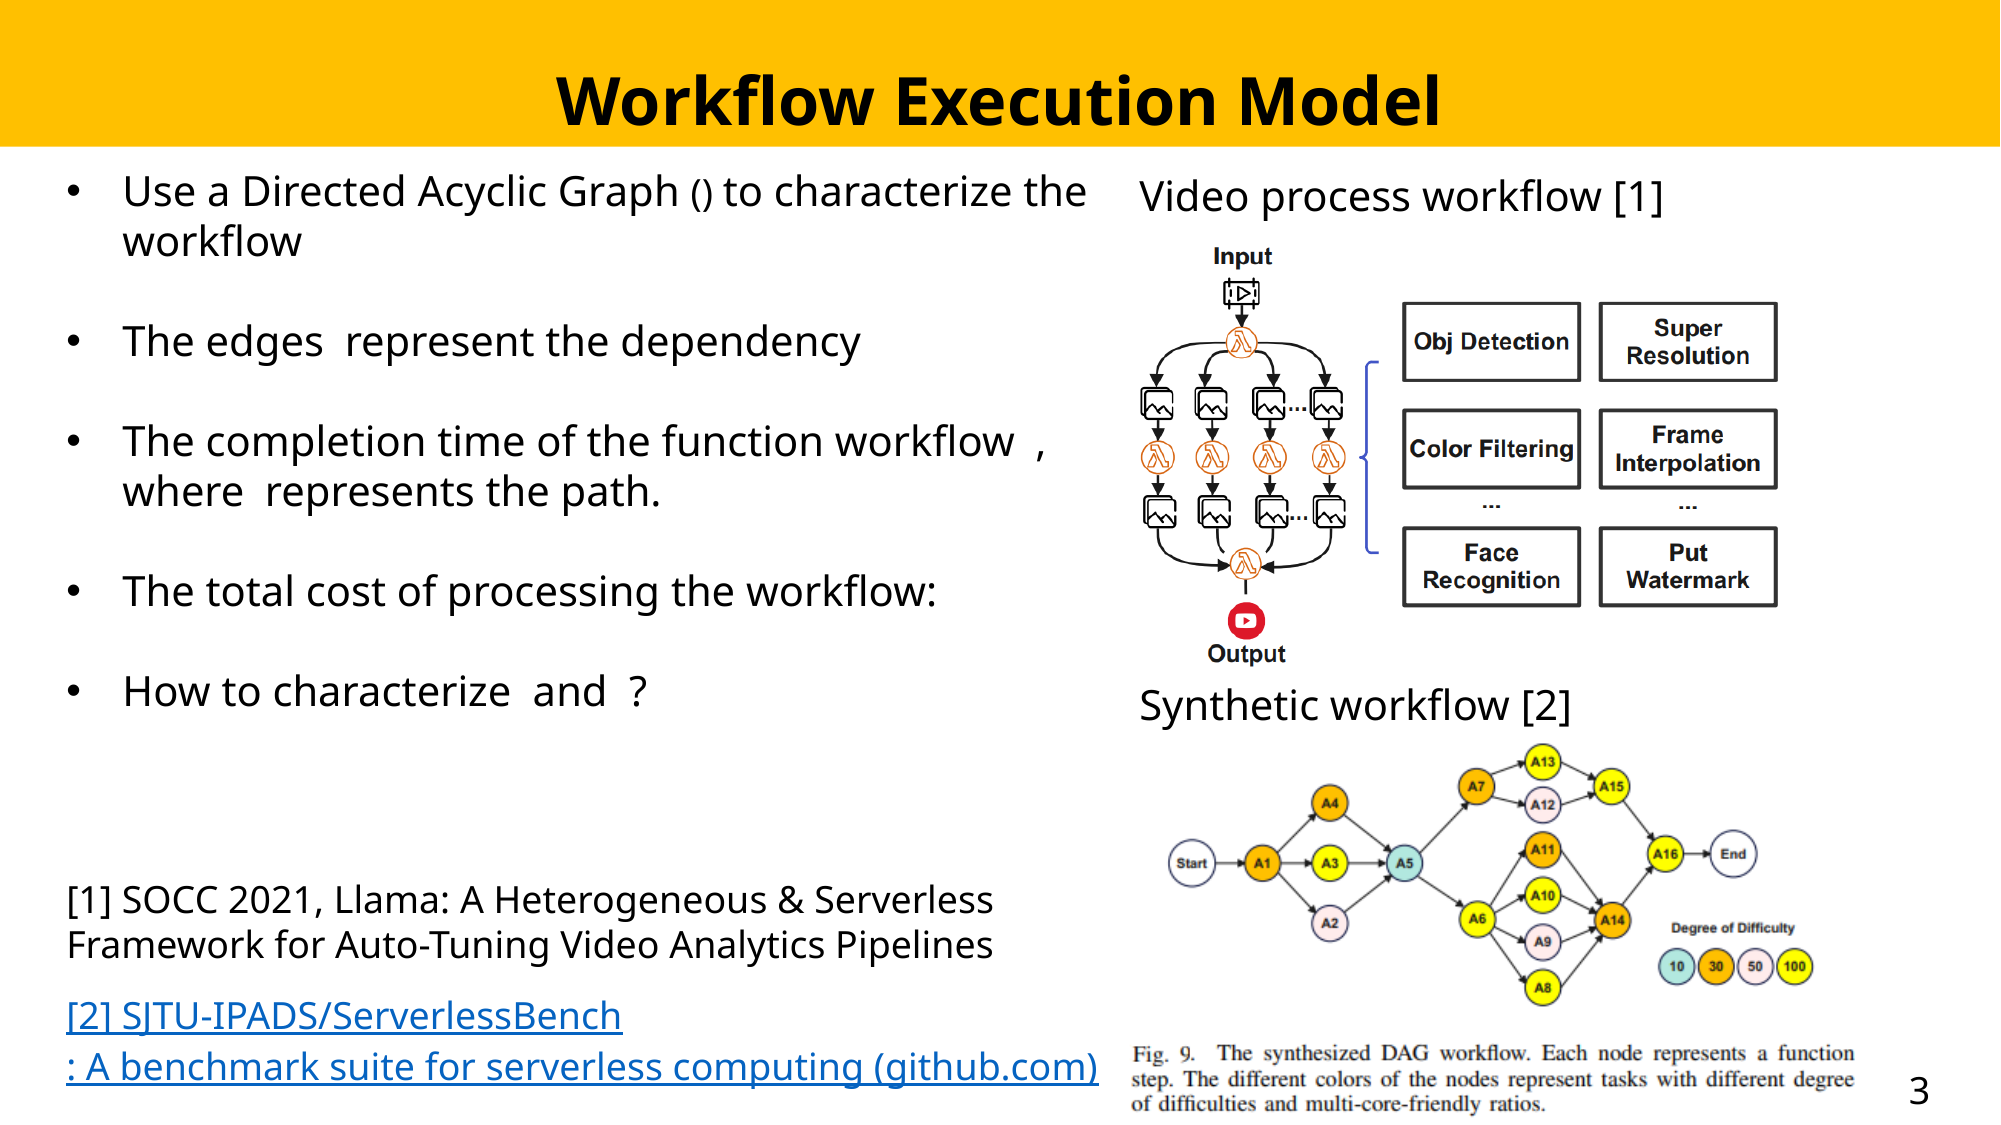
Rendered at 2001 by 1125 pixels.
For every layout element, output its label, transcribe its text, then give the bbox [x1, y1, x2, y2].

text_box 3 [1894, 1059, 1946, 1120]
title Workflow Execution Model [0, 0, 2000, 147]
text_box [1] SOCC 2021, Llama: A Heterogeneous & Serverless Framework for Auto-Tuning Video Analytics Pipelines [51, 868, 1075, 973]
text_box [2] SJTU-IPADS/ServerlessBench: A benchmark suite for serverless computing (github.com) [51, 984, 1124, 1102]
text_box Synthetic workflow [2] [1124, 687, 1766, 733]
picture [1124, 733, 1864, 1125]
text_box Video process workflow [1] [1124, 162, 1766, 227]
picture [1124, 232, 1786, 687]
